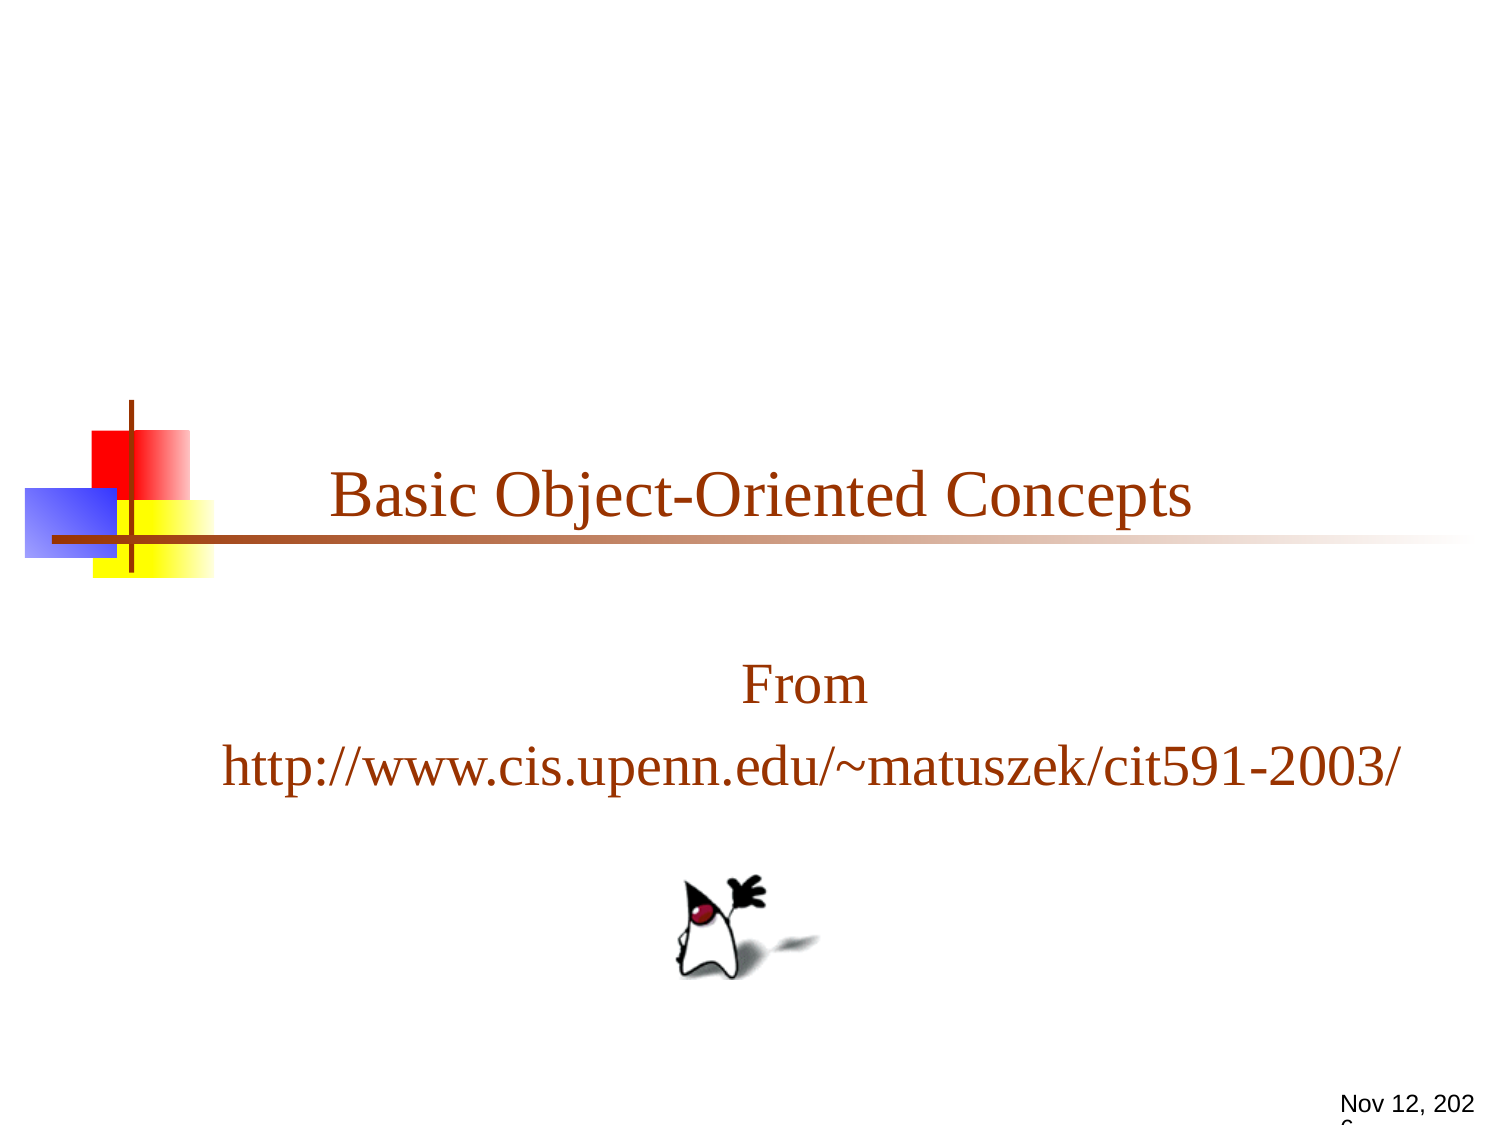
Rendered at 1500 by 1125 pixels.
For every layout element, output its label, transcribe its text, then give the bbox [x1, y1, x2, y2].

slide_number 28-Jan-14 [1325, 1074, 1500, 1125]
picture [675, 874, 822, 980]
subtitle From http://www.cis.upenn.edu/~matuszek/cit591-2003/ [187, 637, 1438, 788]
title Basic Object-Oriented Concepts [137, 362, 1388, 538]
